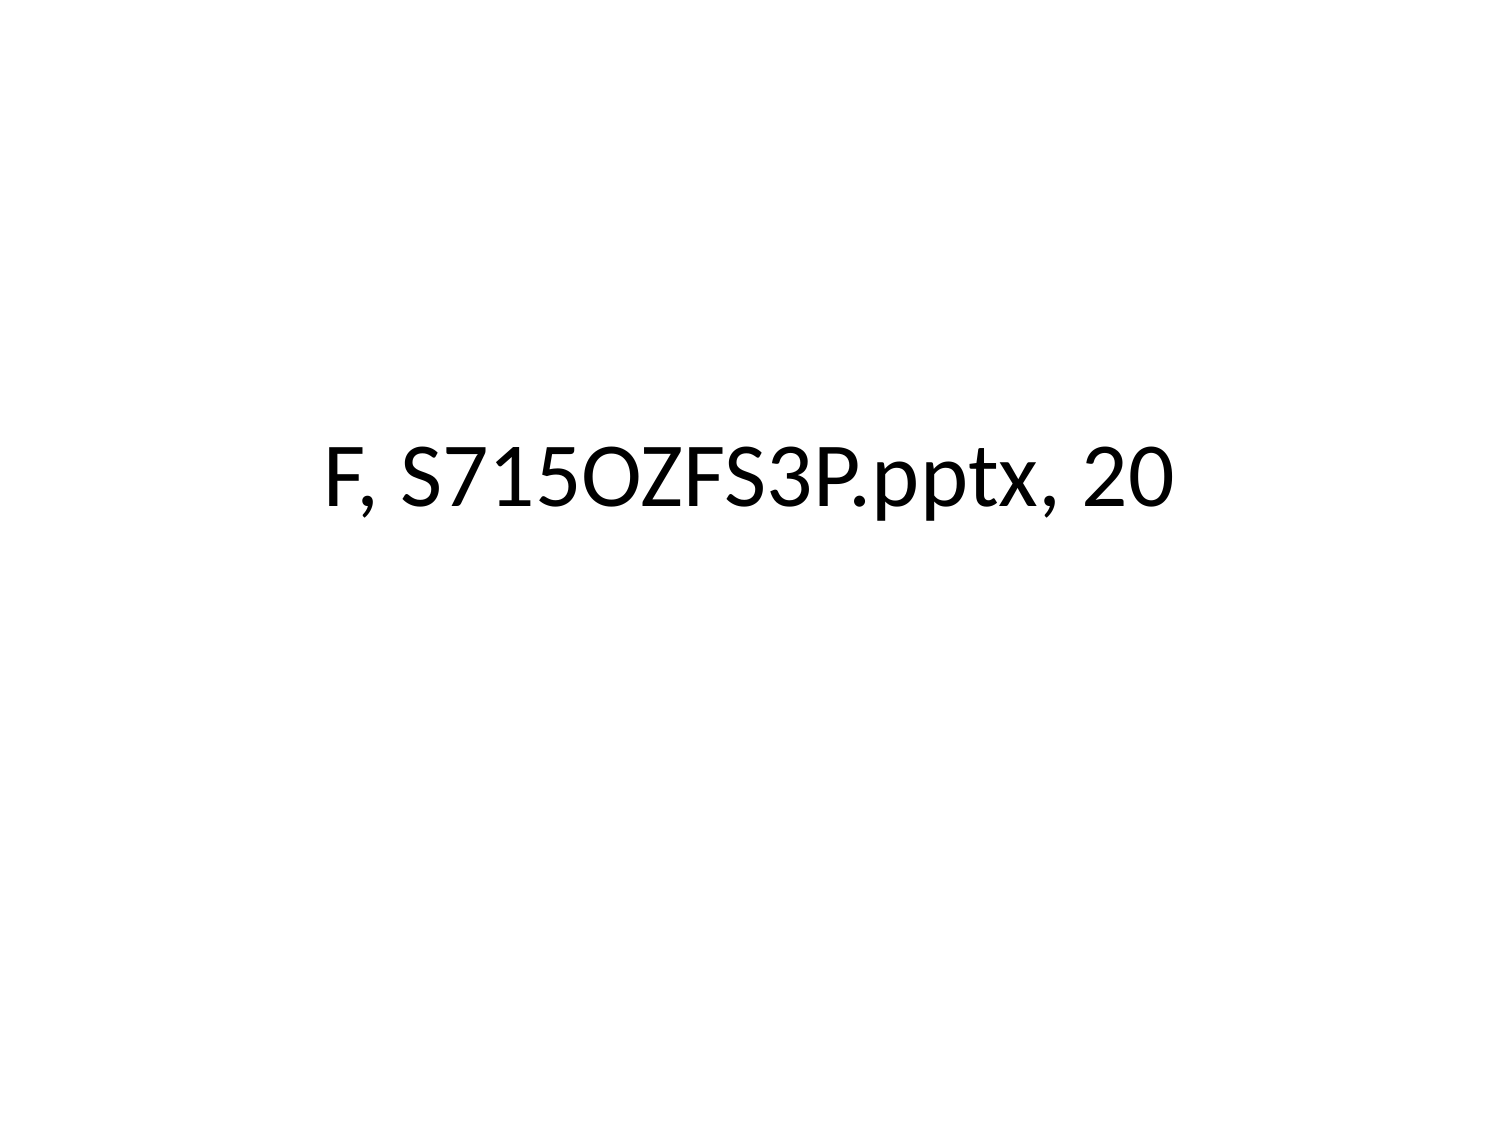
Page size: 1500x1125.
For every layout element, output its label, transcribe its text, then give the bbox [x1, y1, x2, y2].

title F, S715OZFS3P.pptx, 20 [112, 349, 1388, 591]
